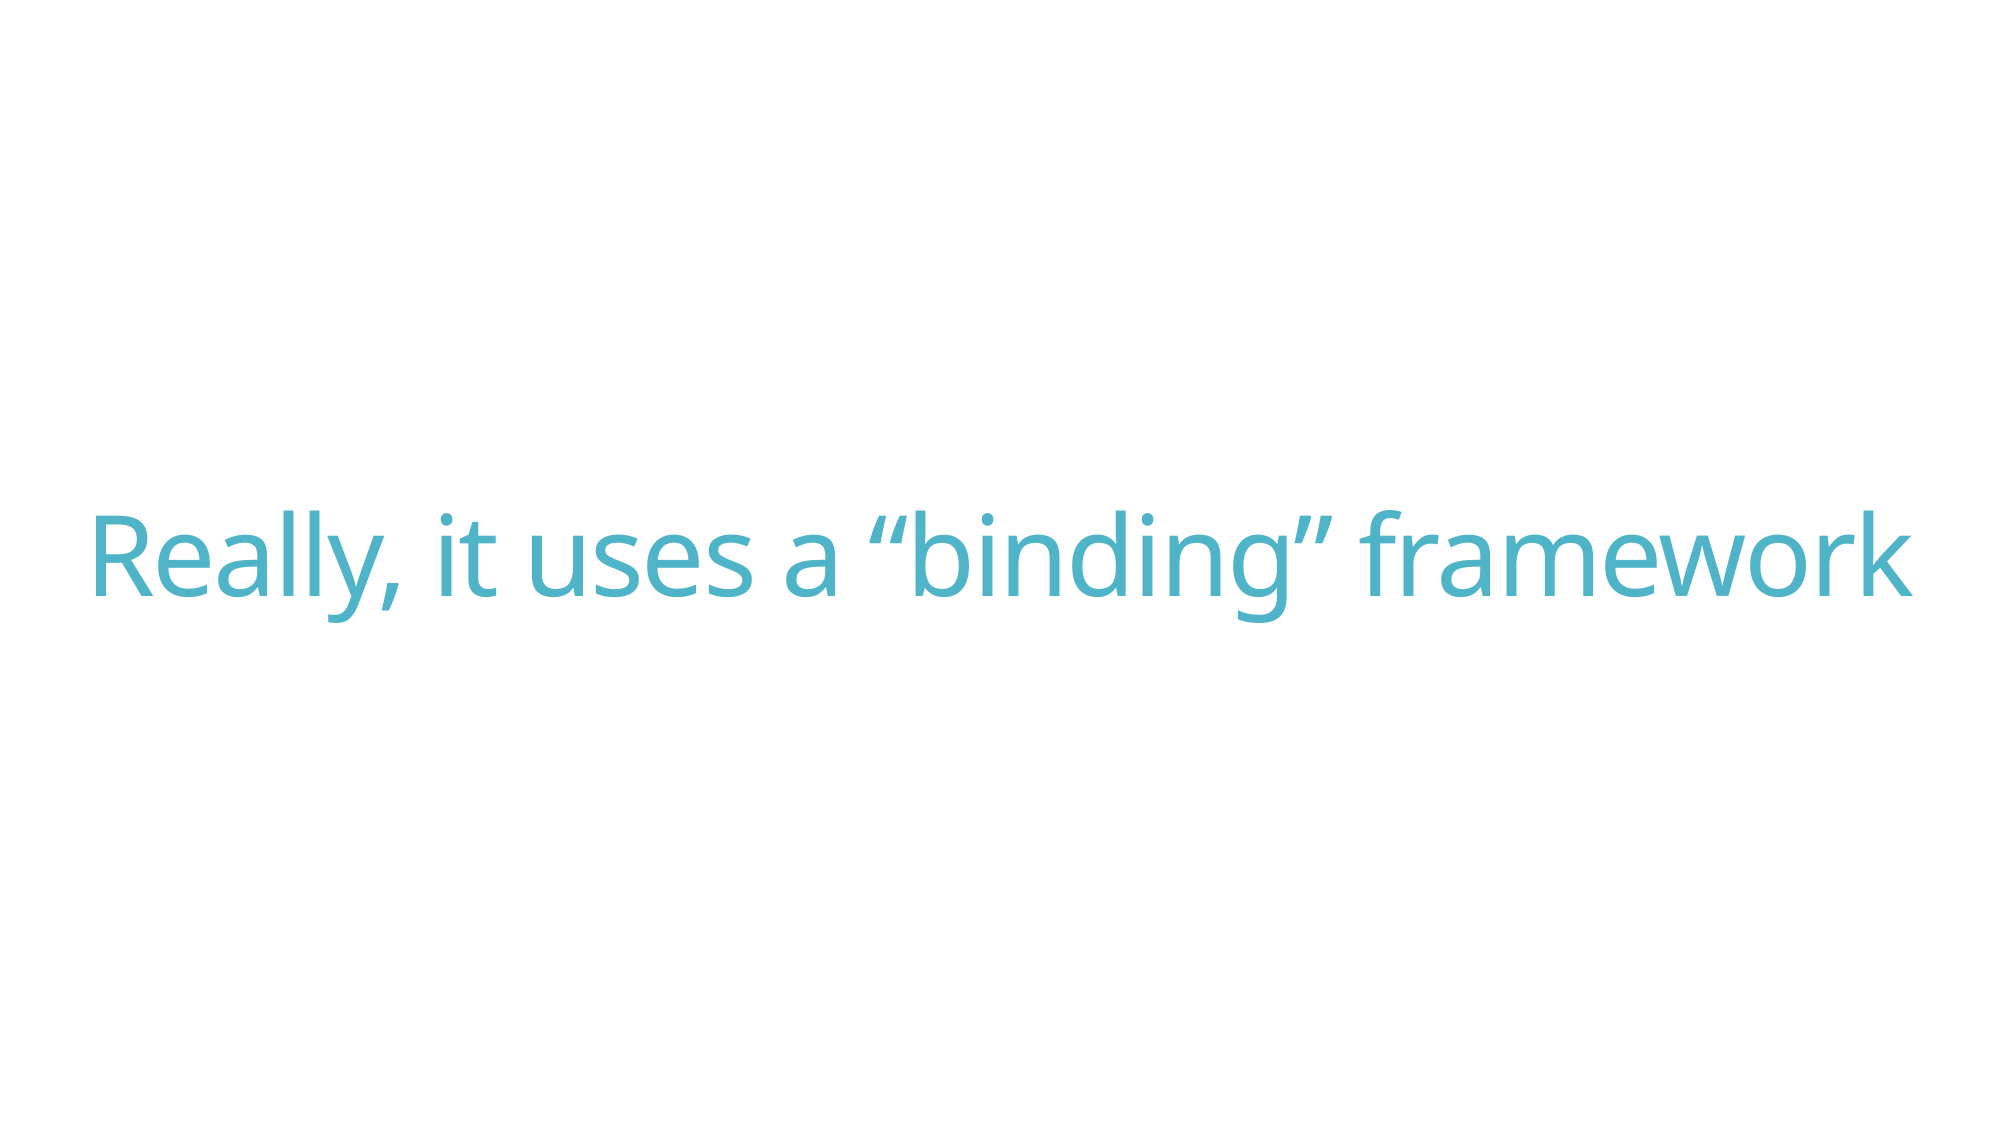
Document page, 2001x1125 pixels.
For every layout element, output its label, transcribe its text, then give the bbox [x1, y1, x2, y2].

title Really, it uses a “binding” framework [0, 0, 2000, 1125]
